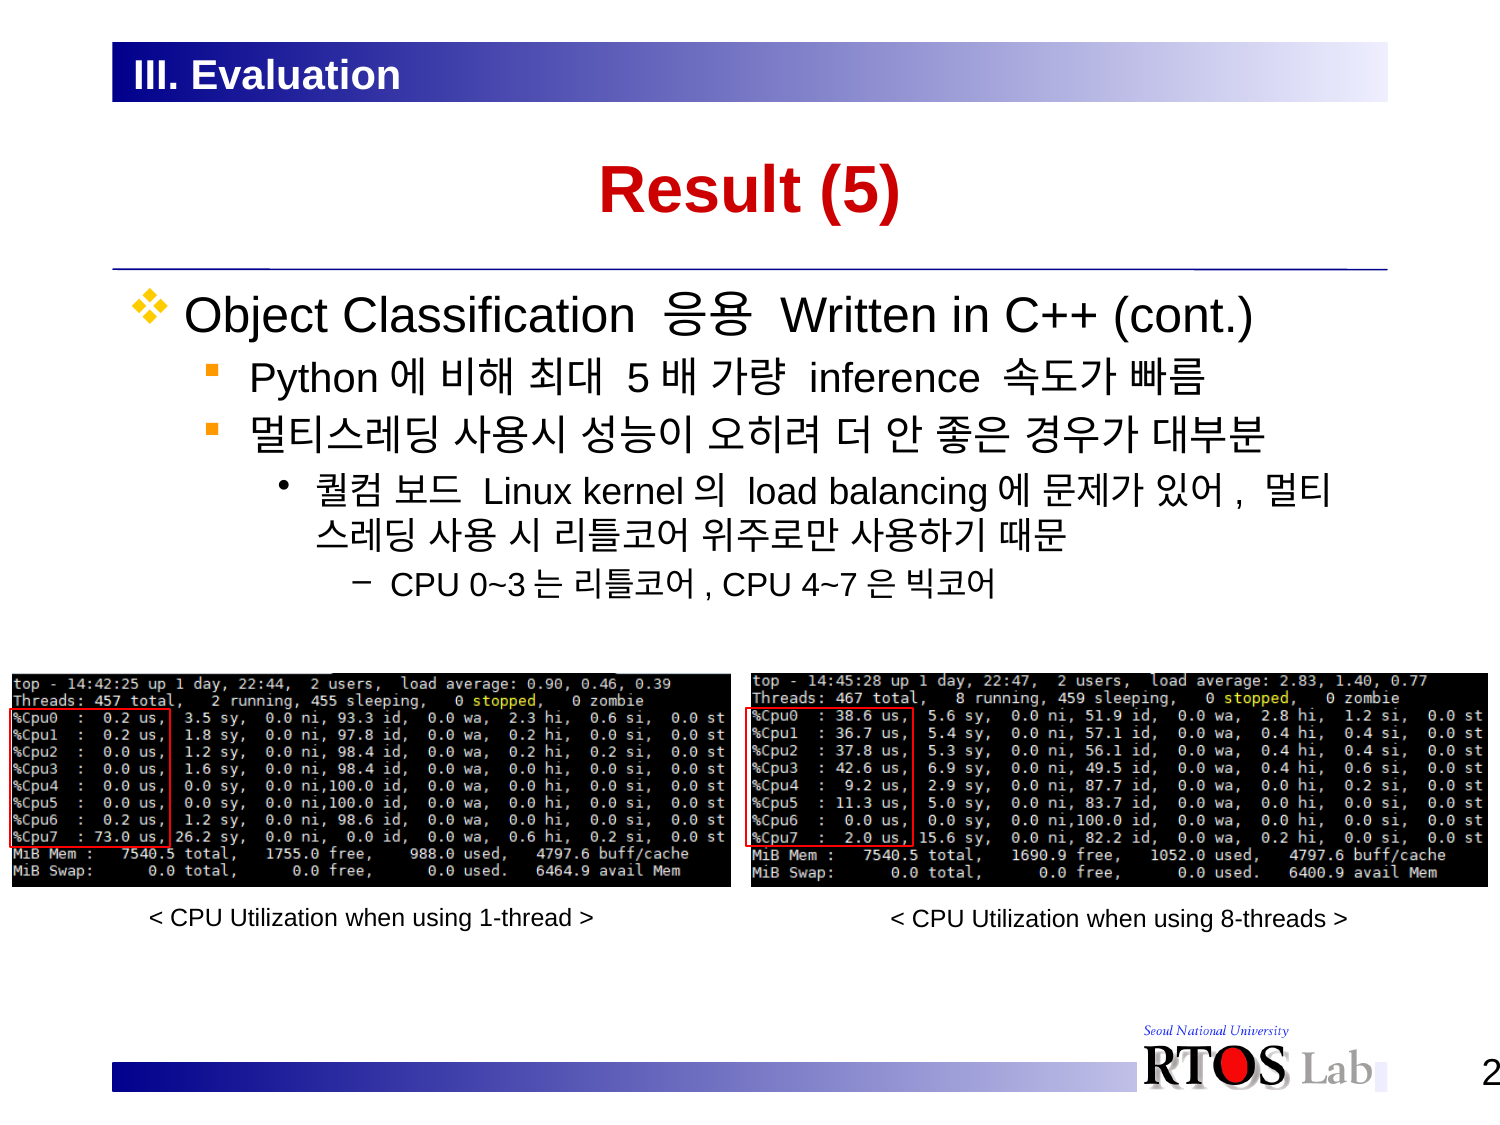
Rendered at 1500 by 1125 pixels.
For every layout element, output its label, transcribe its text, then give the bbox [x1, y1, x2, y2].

text_box < CPU Utilization when using 1-thread > [133, 896, 610, 939]
picture [12, 673, 731, 887]
list III. Evaluation [117, 45, 1394, 100]
title Result (5) [112, 105, 1388, 266]
text_box < CPU Utilization when using 8-threads > [875, 896, 1364, 940]
picture [1137, 1022, 1375, 1093]
list Object Classification 응용 Written in C++ (cont.) Python에 비해 최대 5배 가량 inference 속도가 빠름 멀티스레딩 사용시 성능이 오히려 더 안 좋은 경우가 대부분 퀄컴 보드 Linux kernel의 load balancing에 문제가 있어, 멀티 스레딩 사용 시 리틀코어 위주로만 사용하기 때문 CPU 0~3는 리틀코어, CPU 4~7은 빅코어 [112, 275, 1388, 1013]
picture [751, 673, 1488, 887]
